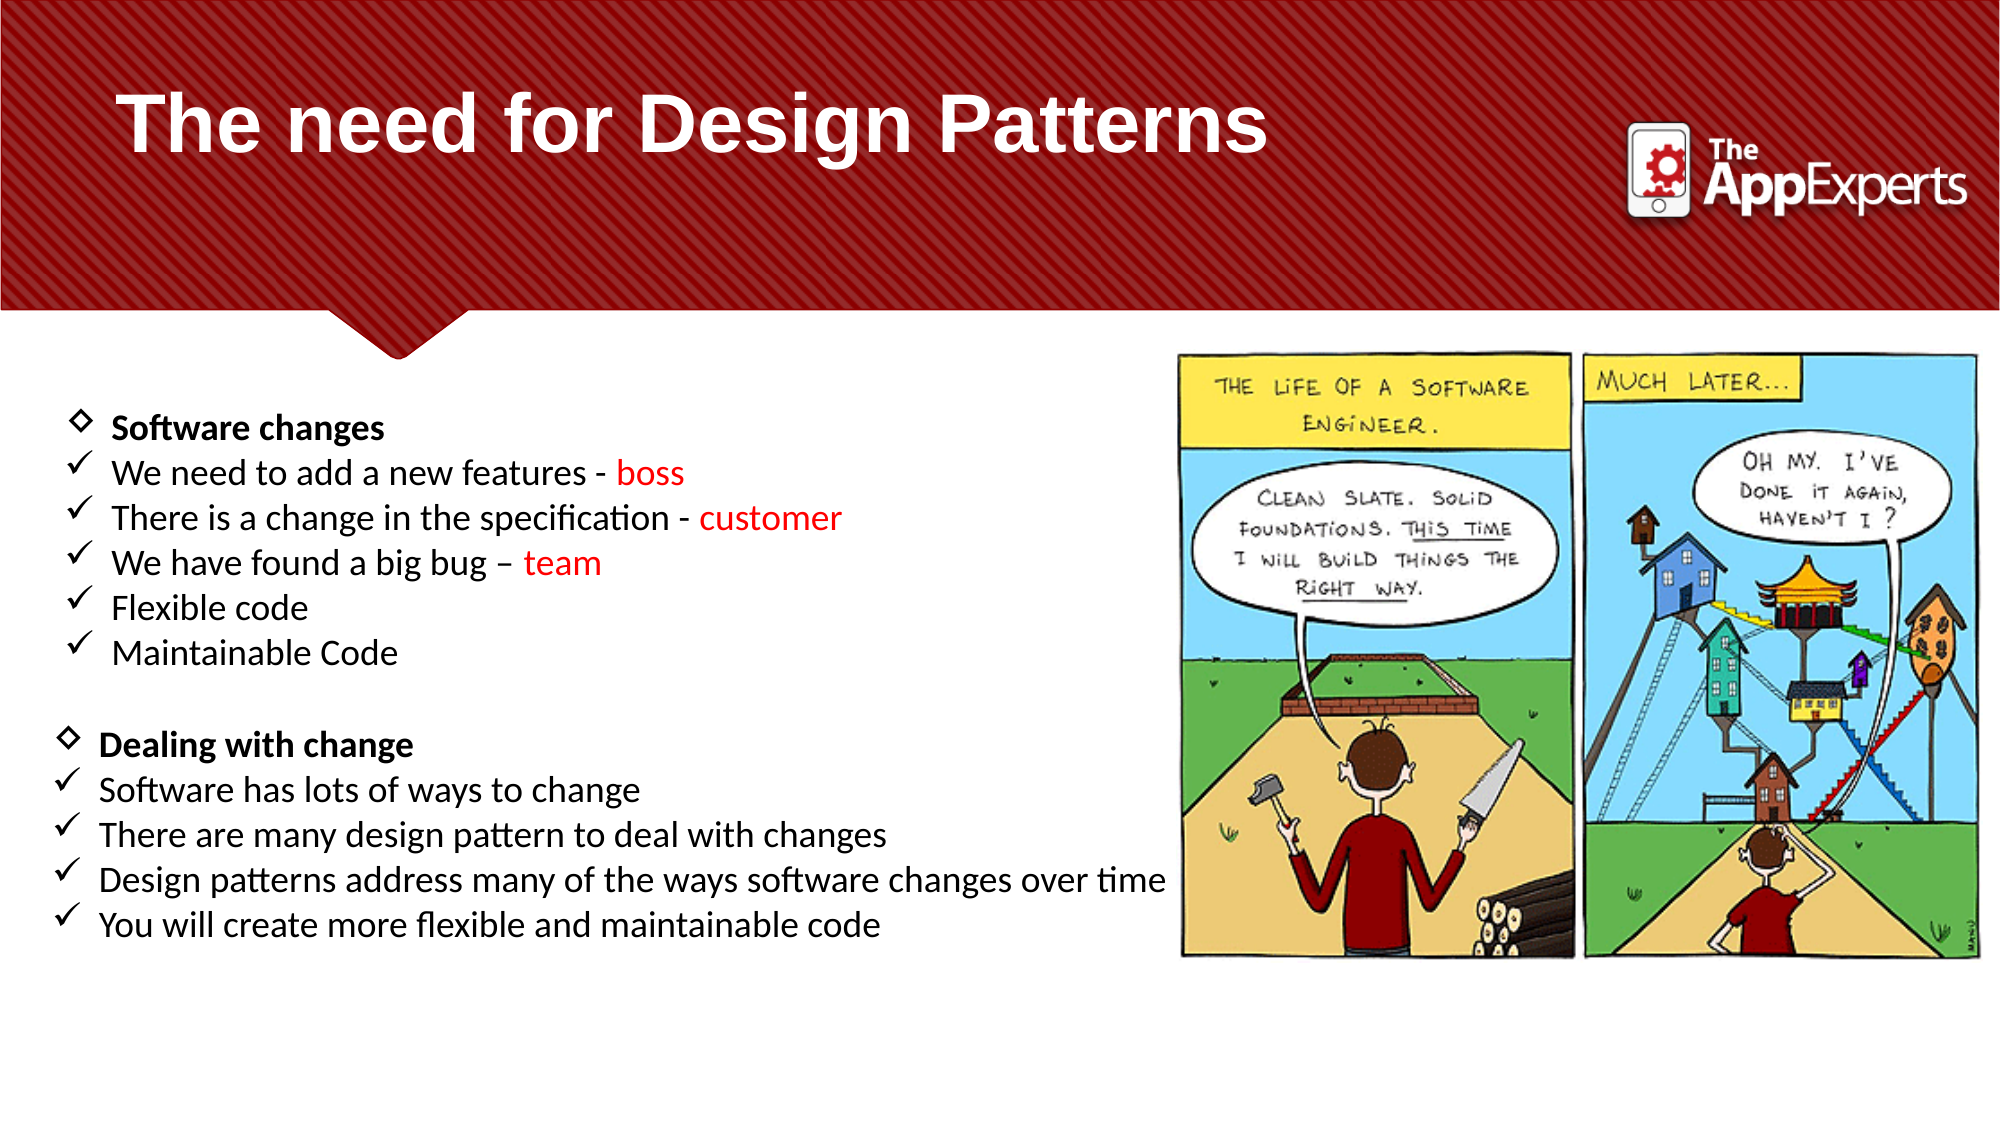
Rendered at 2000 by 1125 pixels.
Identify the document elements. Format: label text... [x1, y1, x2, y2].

text_box [137, 0, 1996, 313]
title The need for Design Patterns [100, 37, 1438, 200]
text_box Software changes We need to add a new features - boss There is a change in the specification - customer We have found a big bug – team Flexible code Maintainable Code [49, 395, 1176, 712]
picture [1176, 349, 1983, 963]
text_box Dealing with change Software has lots of ways to change There are many design pattern to deal with changes Design patterns address many of the ways software changes over time You will create more flexible and maintainable code [37, 712, 1913, 998]
